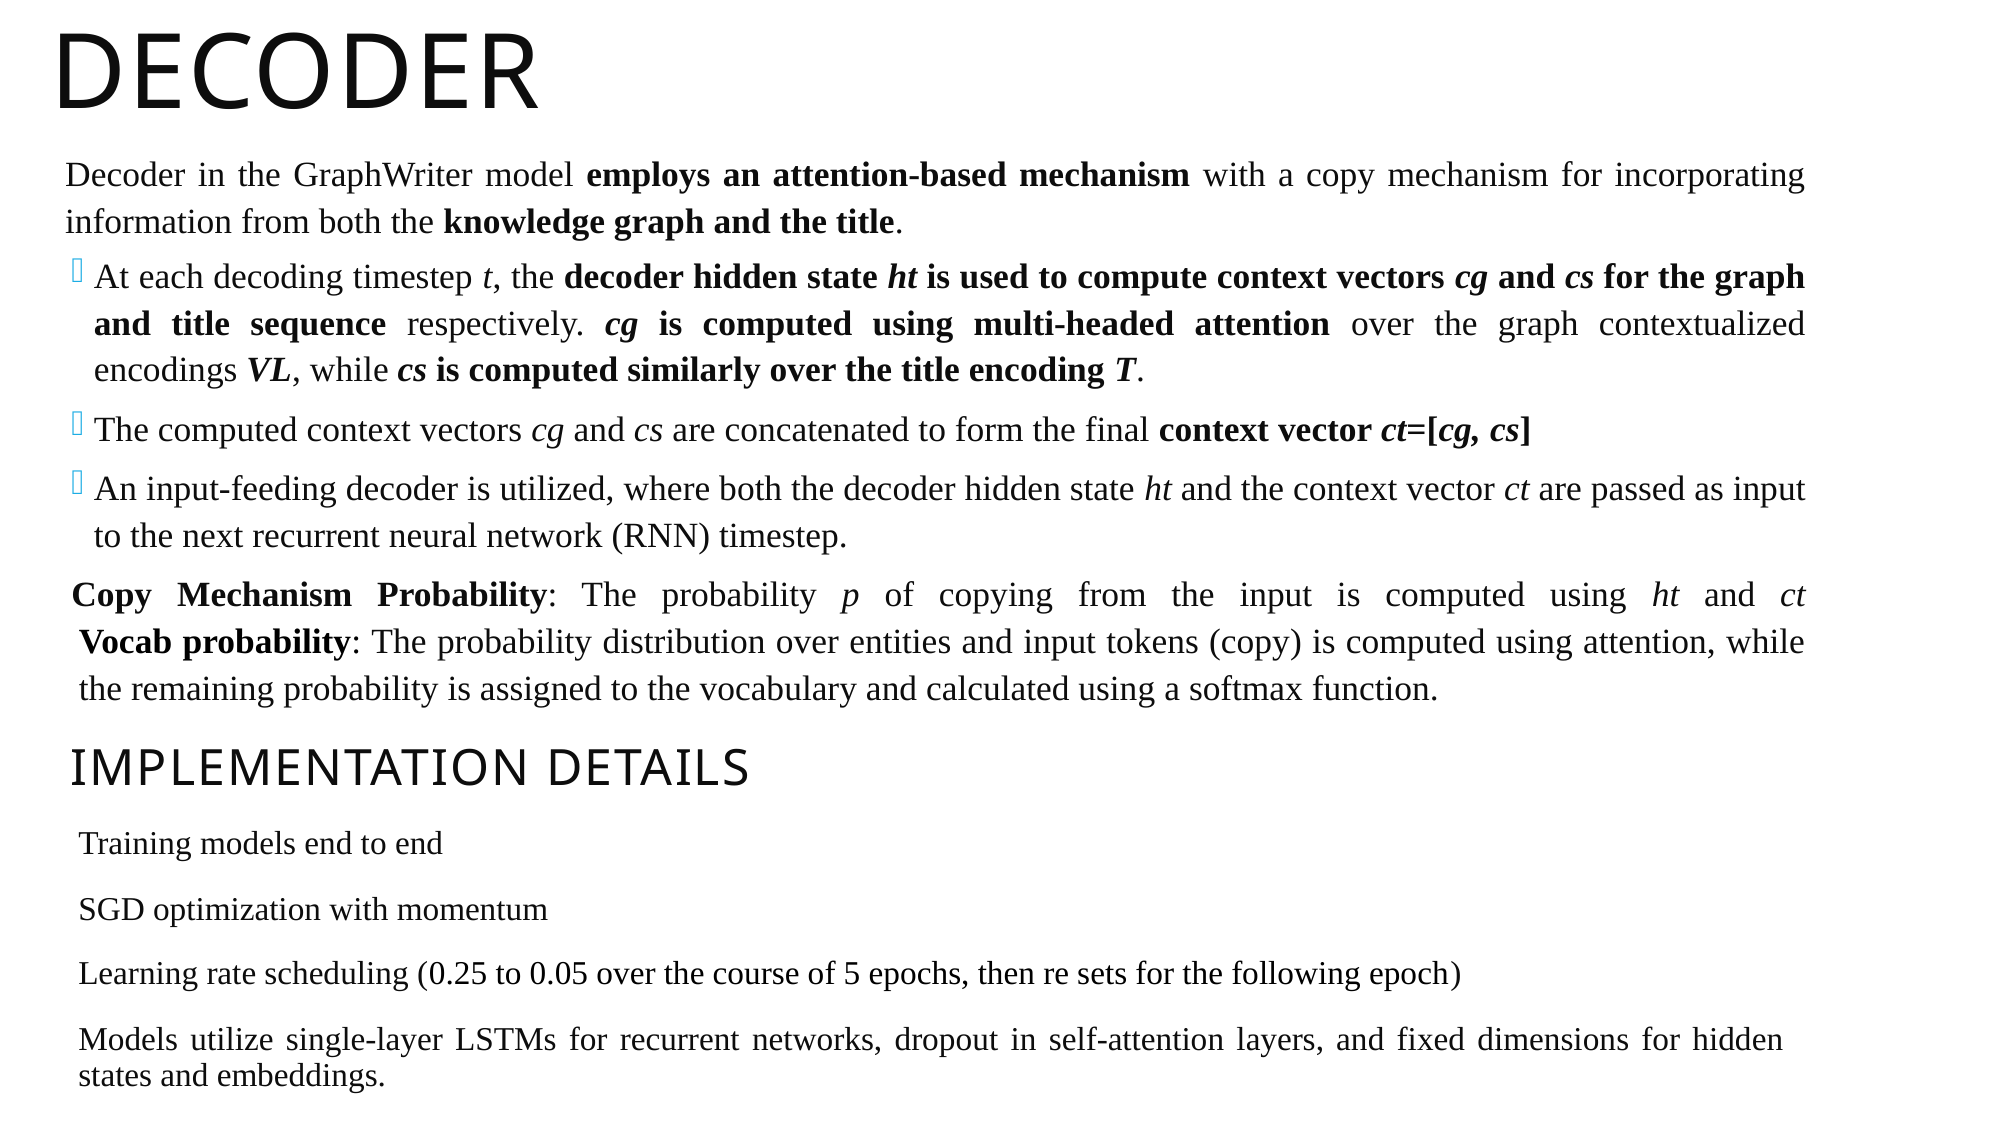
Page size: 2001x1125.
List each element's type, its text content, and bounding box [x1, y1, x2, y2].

text_box Implementation details [55, 648, 1651, 818]
text_box Training models end to end SGD optimization with momentum Learning rate scheduling (0.25 to 0.05 over the course of 5 epochs, then re sets for the following epoch) Models utilize single-layer LSTMs for recurrent networks, dropout in self-attention layers, and fixed dimensions for hidden states and embeddings. [55, 818, 1795, 1033]
text_box decoder [35, 21, 1630, 139]
text_box Decoder in the GraphWriter model employs an attention-based mechanism with a copy mechanism for incorporating information from both the knowledge graph and the title. At each decoding timestep t, the decoder hidden state ht​ is used to compute context vectors cg​ and cs​ for the graph and title sequence respectively. cg​ is computed using multi-headed attention over the graph contextualized encodings VL​, while cs​ is computed similarly over the title encoding T. The computed context vectors cg​ and cs​ are concatenated to form the final context vector ct​=[cg, ​cs​] An input-feeding decoder is utilized, where both the decoder hidden state ht​ and the context vector ct​ are passed as input to the next recurrent neural network (RNN) timestep. Copy Mechanism Probability: The probability p of copying from the input is computed using ht​ and ct​ Vocab probability: The probability distribution over entities and input tokens (copy) is computed using attention, while the remaining probability is assigned to the vocabulary and calculated using a softmax function. [35, 139, 1821, 674]
